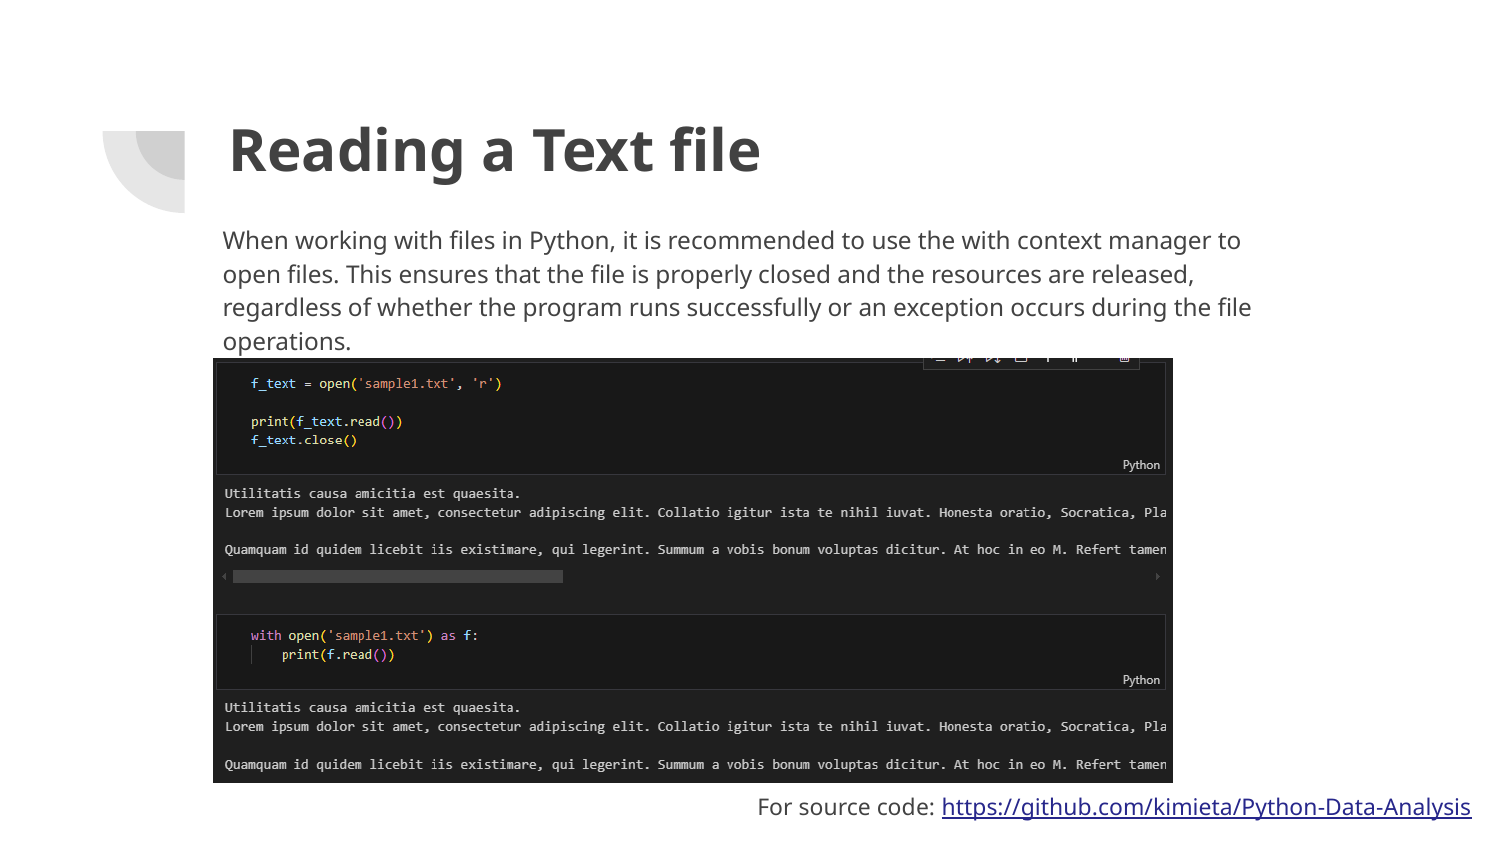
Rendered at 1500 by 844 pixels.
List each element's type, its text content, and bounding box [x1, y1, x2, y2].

list When working with files in Python, it is recommended to use the with context manager to open files. This ensures that the file is properly closed and the resources are released, regardless of whether the program runs successfully or an exception occurs during the file operations. [139, 206, 1294, 371]
picture [213, 358, 1173, 783]
title Reading a Text file [213, 98, 1368, 263]
